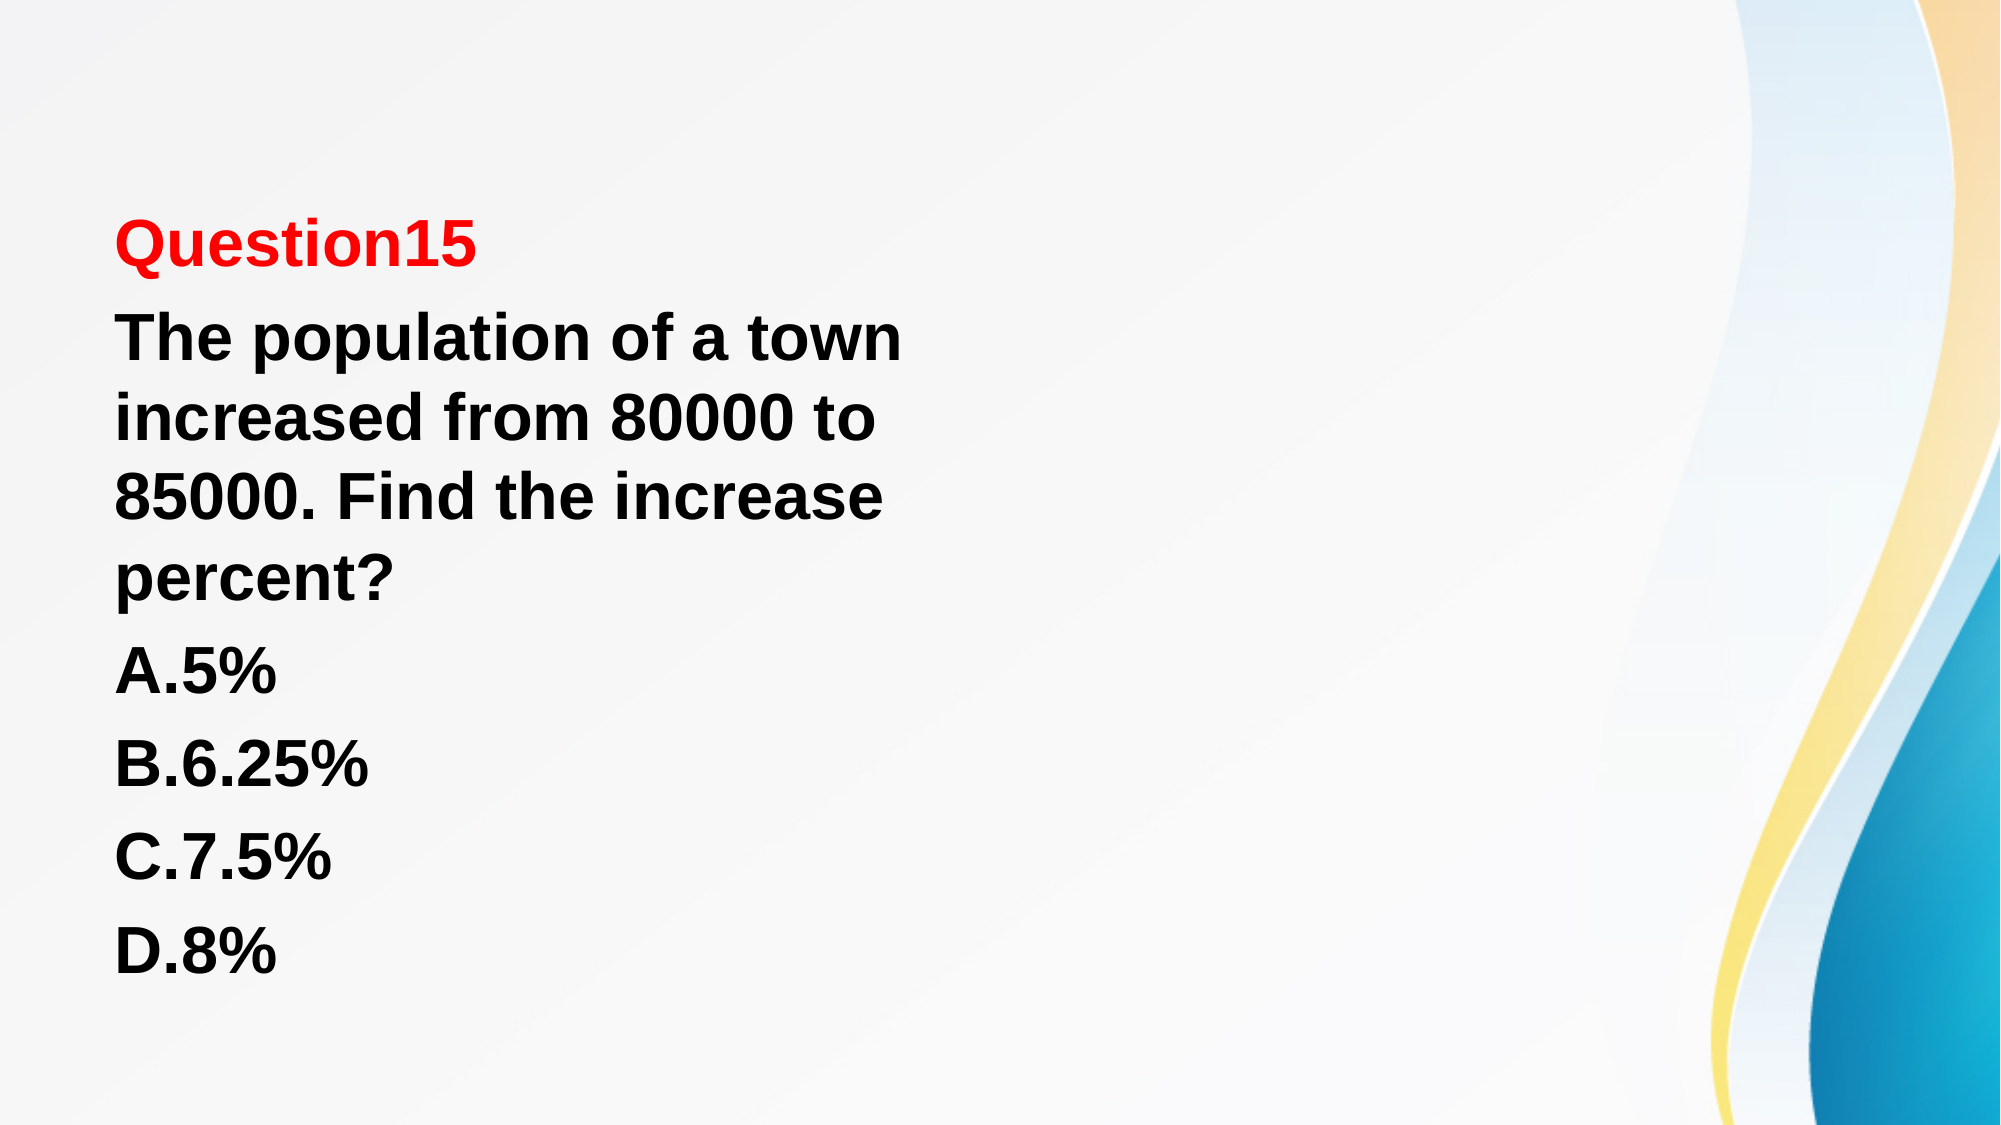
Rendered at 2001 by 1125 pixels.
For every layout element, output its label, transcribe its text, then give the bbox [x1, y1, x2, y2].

list Question15 The population of a town increased from 80000 to 85000. Find the increase percent? A.5% B.6.25% C.7.5% D.8% [99, 192, 984, 1006]
picture [0, 0, 2001, 1125]
